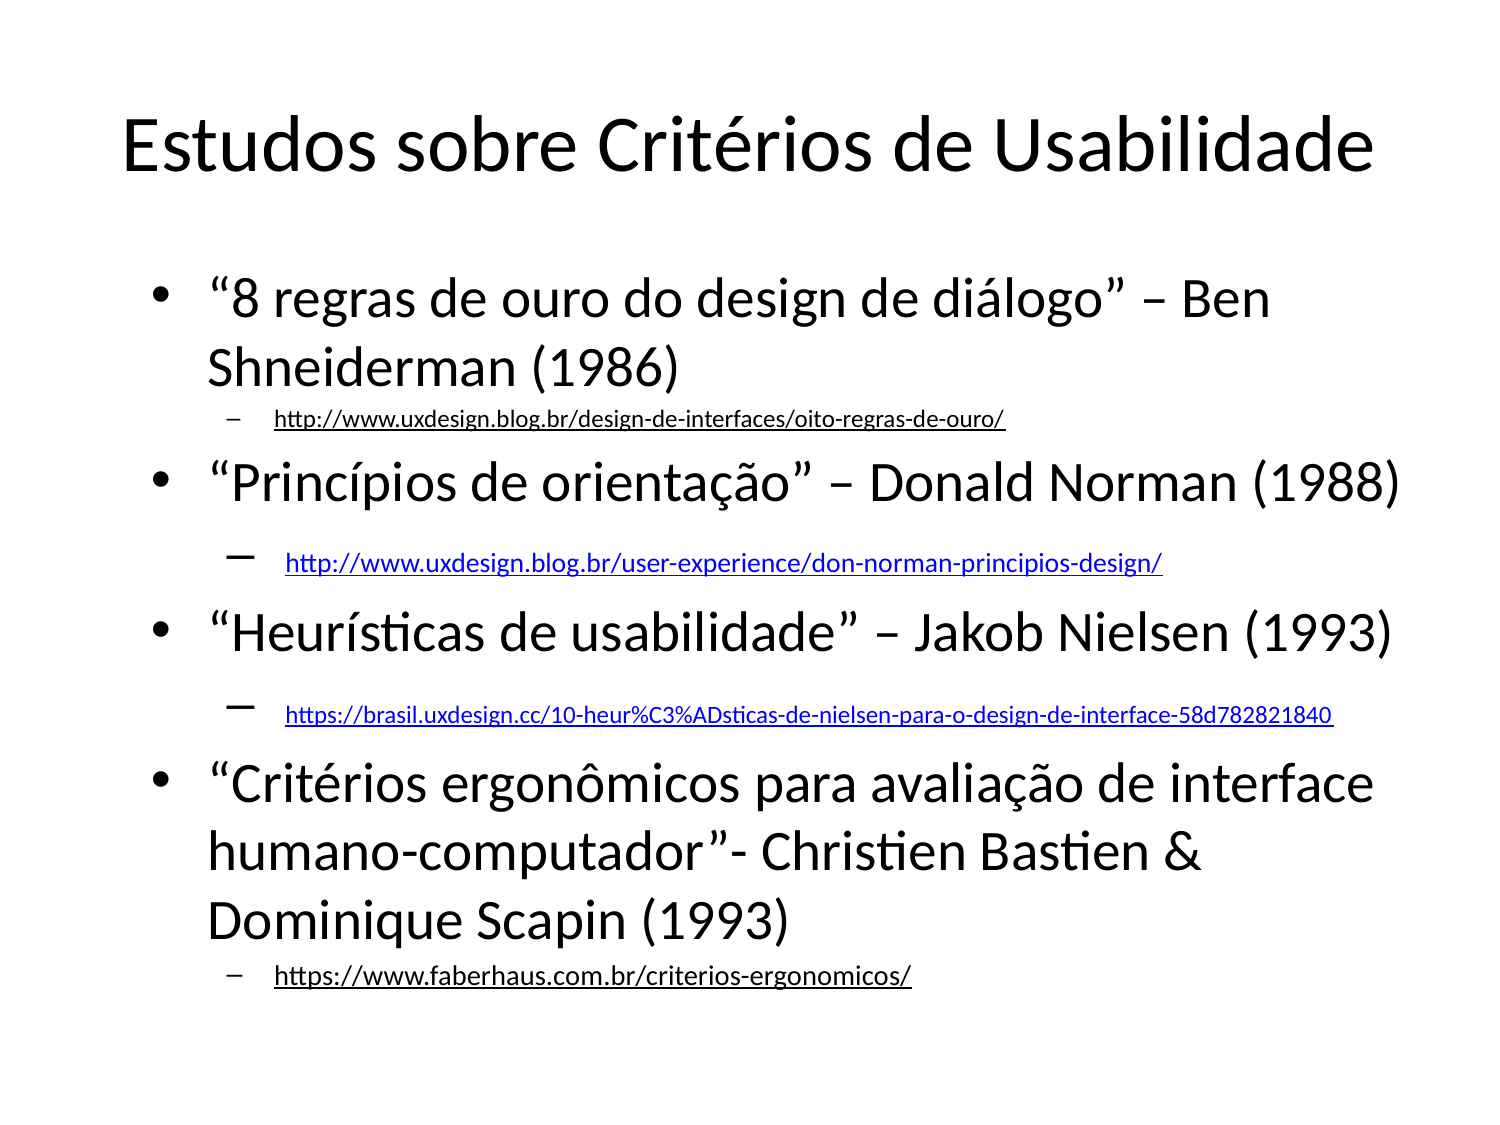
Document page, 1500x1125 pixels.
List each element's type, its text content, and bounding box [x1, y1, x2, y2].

list “8 regras de ouro do design de diálogo” – Ben Shneiderman (1986) http://www.uxdesign.blog.br/design-de-interfaces/oito-regras-de-ouro/ “Princípios de orientação” – Donald Norman (1988) http://www.uxdesign.blog.br/user-experience/don-norman-principios-design/ “Heurísticas de usabilidade” – Jakob Nielsen (1993) https://brasil.uxdesign.cc/10-heur%C3%ADsticas-de-nielsen-para-o-design-de-interface-58d782821840 “Critérios ergonômicos para avaliação de interface humano-computador”- Christien Bastien & Dominique Scapin (1993) https://www.faberhaus.com.br/criterios-ergonomicos/ [135, 252, 1425, 1012]
title Estudos sobre Critérios de Usabilidade [75, 45, 1425, 233]
